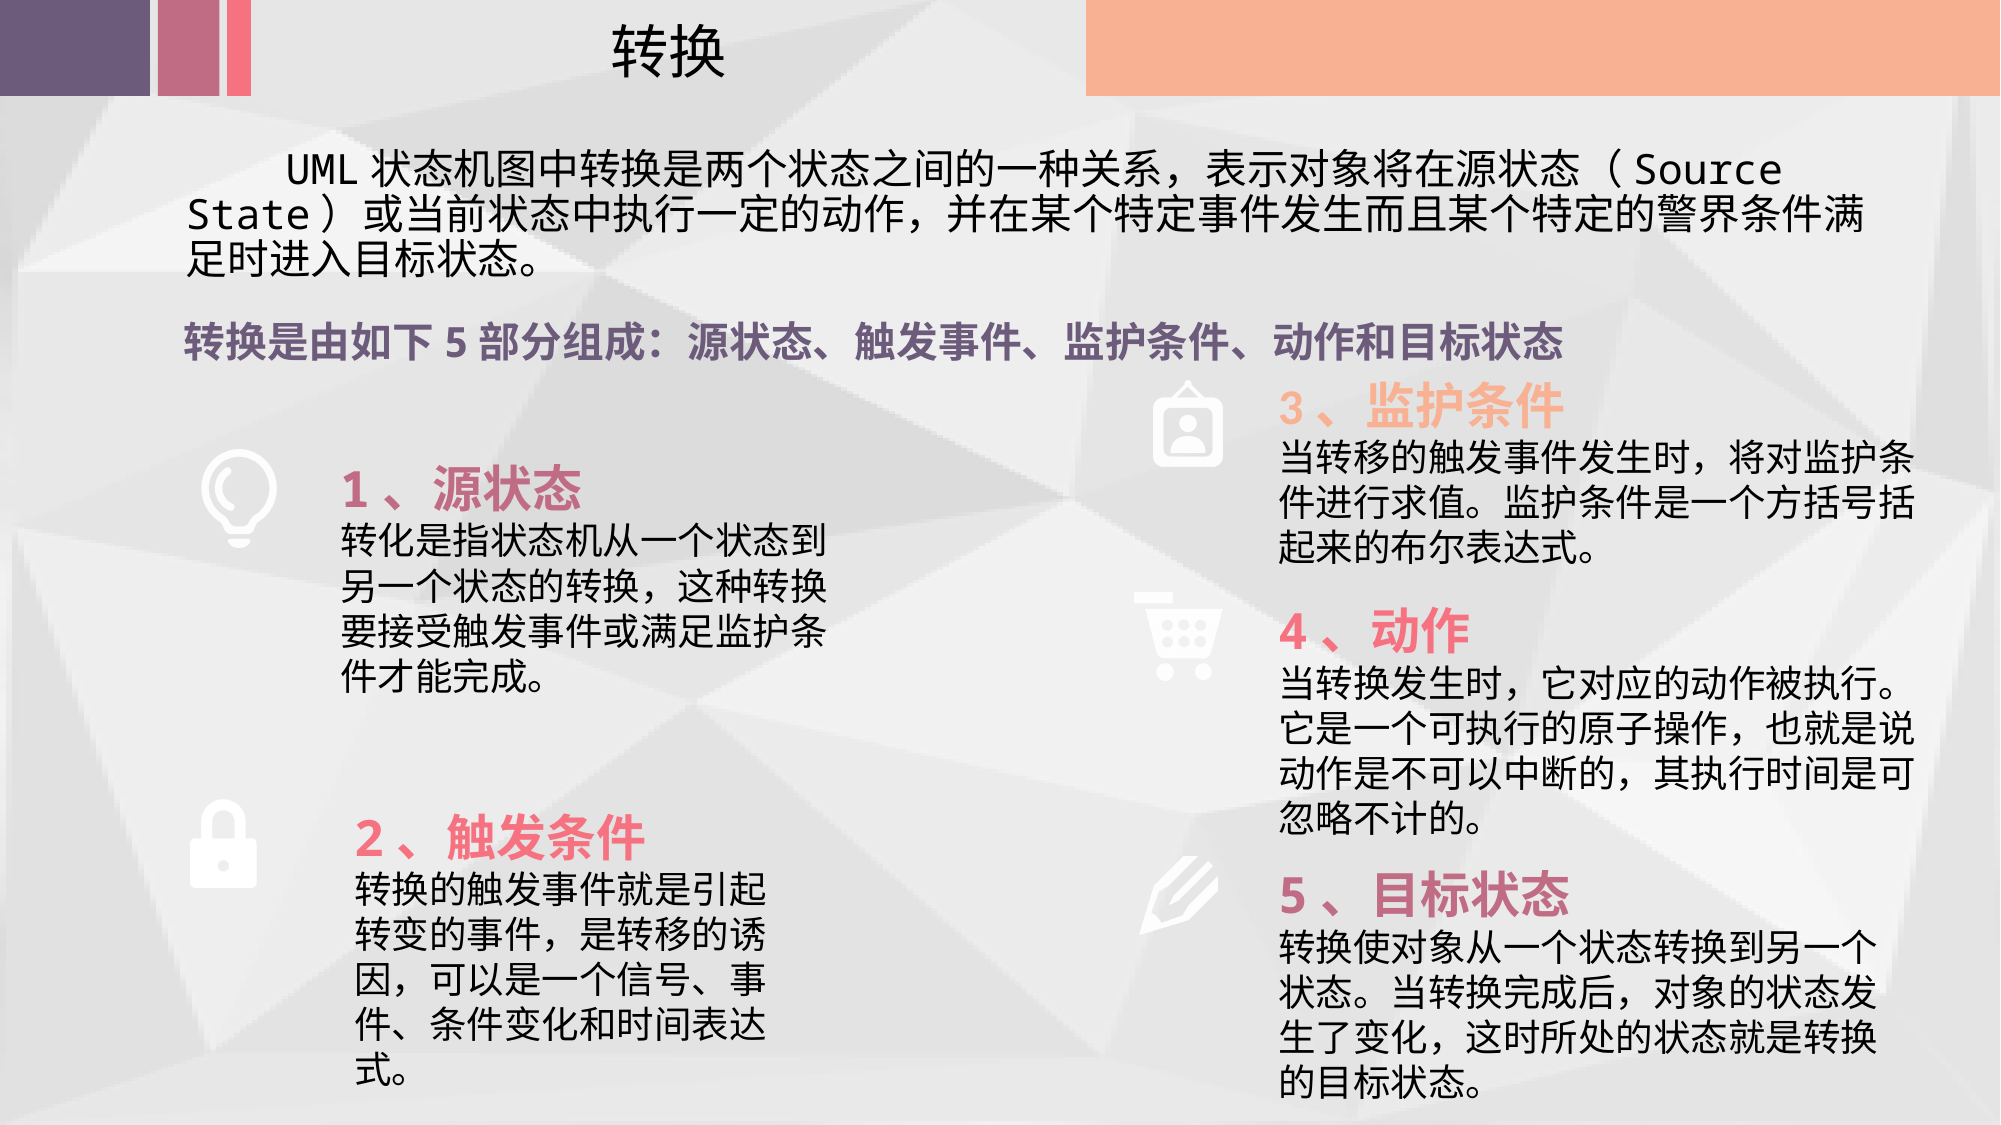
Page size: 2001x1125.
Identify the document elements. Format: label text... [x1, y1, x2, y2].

text_box 5、目标状态 转换使对象从一个状态转换到另一个状态。当转换完成后，对象的状态发生了变化，这时所处的状态就是转换的目标状态。 [1263, 856, 1927, 1112]
text_box UML状态机图中转换是两个状态之间的一种关系，表示对象将在源状态（Source State）或当前状态中执行一定的动作，并在某个特定事件发生而且某个特定的警界条件满足时进入目标状态。 [170, 140, 1888, 291]
text_box 1、源状态 转化是指状态机从一个状态到另一个状态的转换，这种转换要接受触发事件或满足监护条件才能完成。 [325, 450, 874, 705]
text_box [1086, 0, 2000, 96]
text_box [227, 0, 251, 96]
text_box [157, 0, 220, 96]
text_box 转换是由如下5部分组成：源状态、触发事件、监护条件、动作和目标状态 [168, 308, 1580, 373]
text_box 4、动作 当转换发生时，它对应的动作被执行。它是一个可执行的原子操作，也就是说动作是不可以中断的，其执行时间是可忽略不计的。 [1263, 592, 1940, 847]
picture [0, 0, 2001, 1125]
text_box 2、触发条件 转换的触发事件就是引起转变的事件，是转移的诱因，可以是一个信号、事件、条件变化和时间表达式。 [339, 799, 812, 1099]
text_box [0, 0, 150, 96]
text_box 3、监护条件 当转移的触发事件发生时，将对监护条件进行求值。监护条件是一个方括号括起来的布尔表达式。 [1263, 366, 1952, 577]
text_box 转换 [595, 7, 742, 93]
